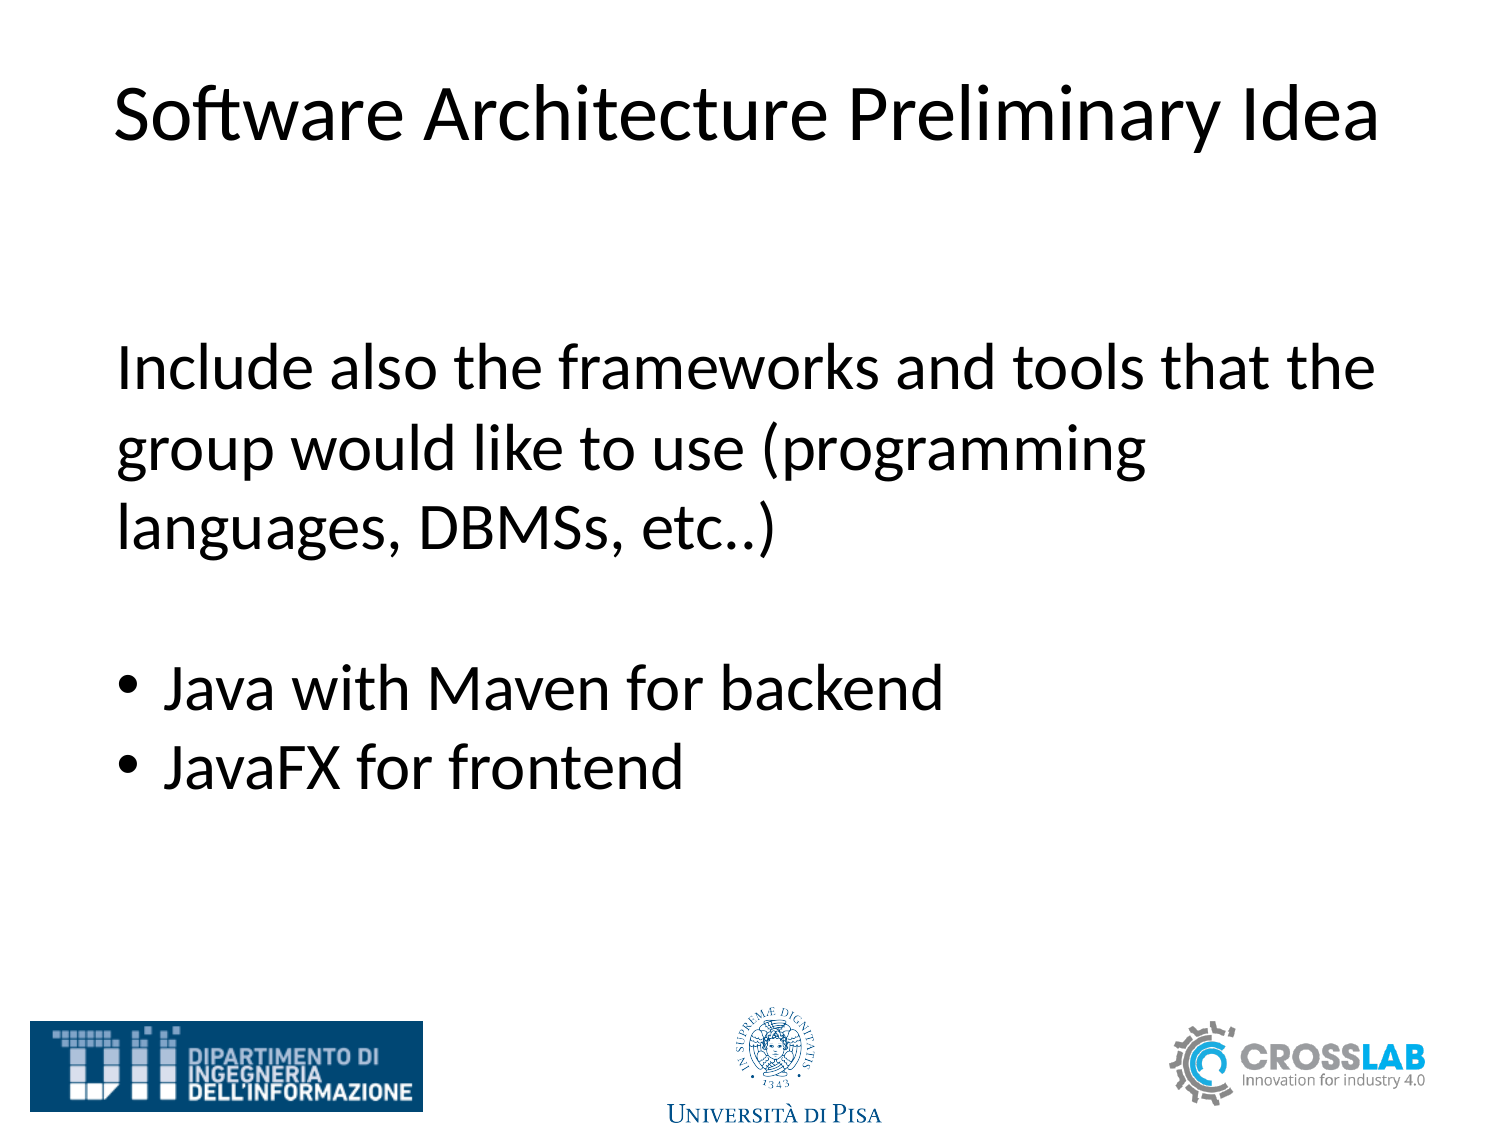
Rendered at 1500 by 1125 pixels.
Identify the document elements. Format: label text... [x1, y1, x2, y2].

title Software Architecture Preliminary Idea [30, 14, 1468, 203]
text_box Include also the frameworks and tools that the group would like to use (programming languages, DBMSs, etc..) Java with Maven for backend JavaFX for frontend [101, 316, 1444, 811]
picture [1169, 1021, 1425, 1106]
picture [667, 1007, 882, 1123]
picture [30, 1021, 423, 1112]
